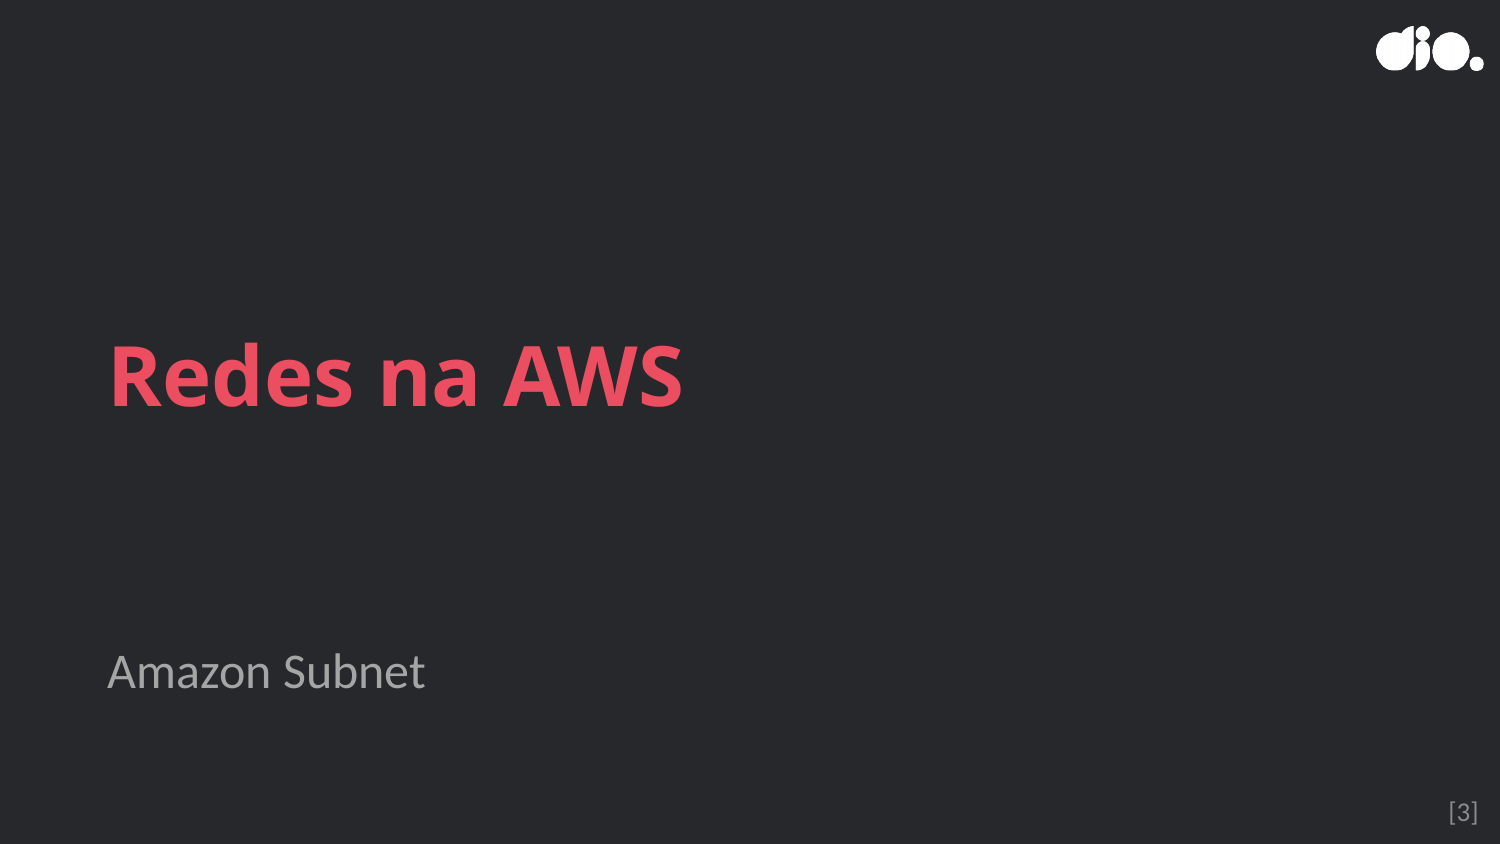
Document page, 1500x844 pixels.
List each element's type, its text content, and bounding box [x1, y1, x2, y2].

picture [1376, 26, 1484, 71]
slide_number [3] [1403, 779, 1494, 844]
text_box Redes na AWS [92, 292, 1309, 558]
text_box Amazon Subnet [92, 635, 1309, 701]
